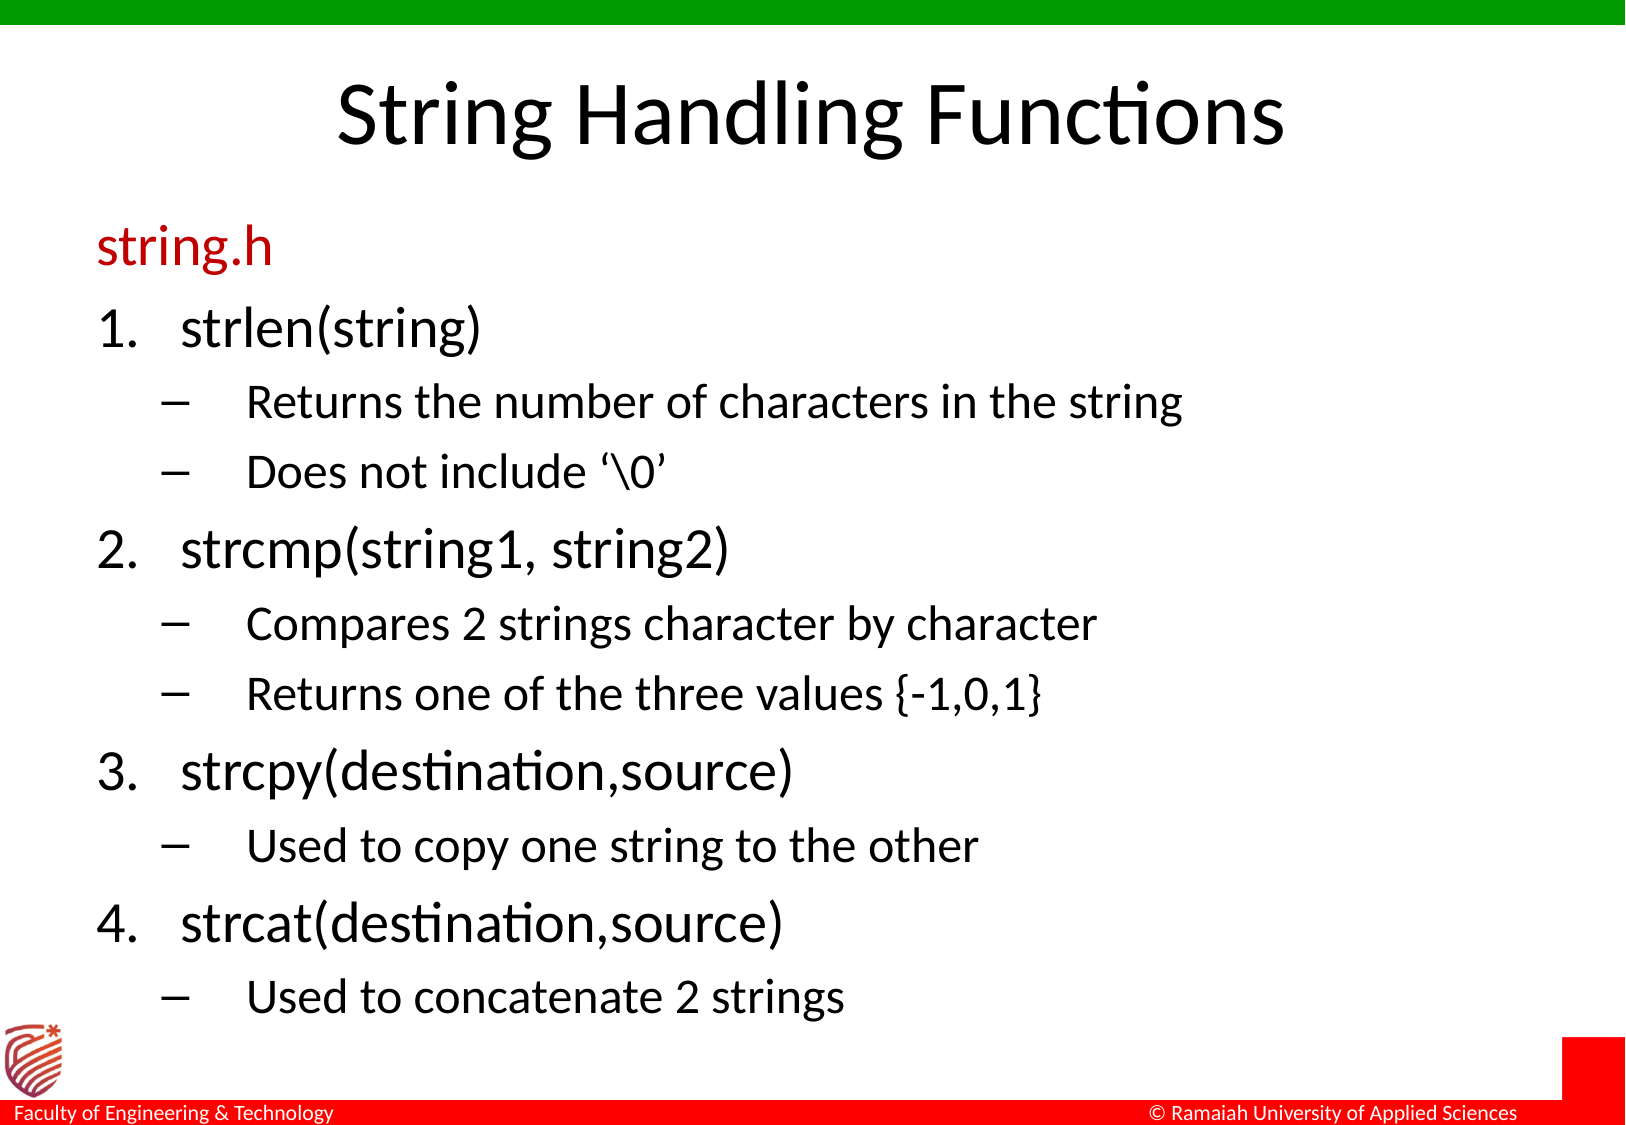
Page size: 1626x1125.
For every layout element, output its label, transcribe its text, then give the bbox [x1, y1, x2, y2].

title String Handling Functions [81, 45, 1544, 200]
list string.h strlen(string) Returns the number of characters in the string Does not include ‘\0’ strcmp(string1, string2) Compares 2 strings character by character Returns one of the three values {-1,0,1} strcpy(destination,source) Used to copy one string to the other strcat(destination,source) Used to concatenate 2 strings [81, 200, 1544, 1025]
picture [0, 1013, 69, 1100]
